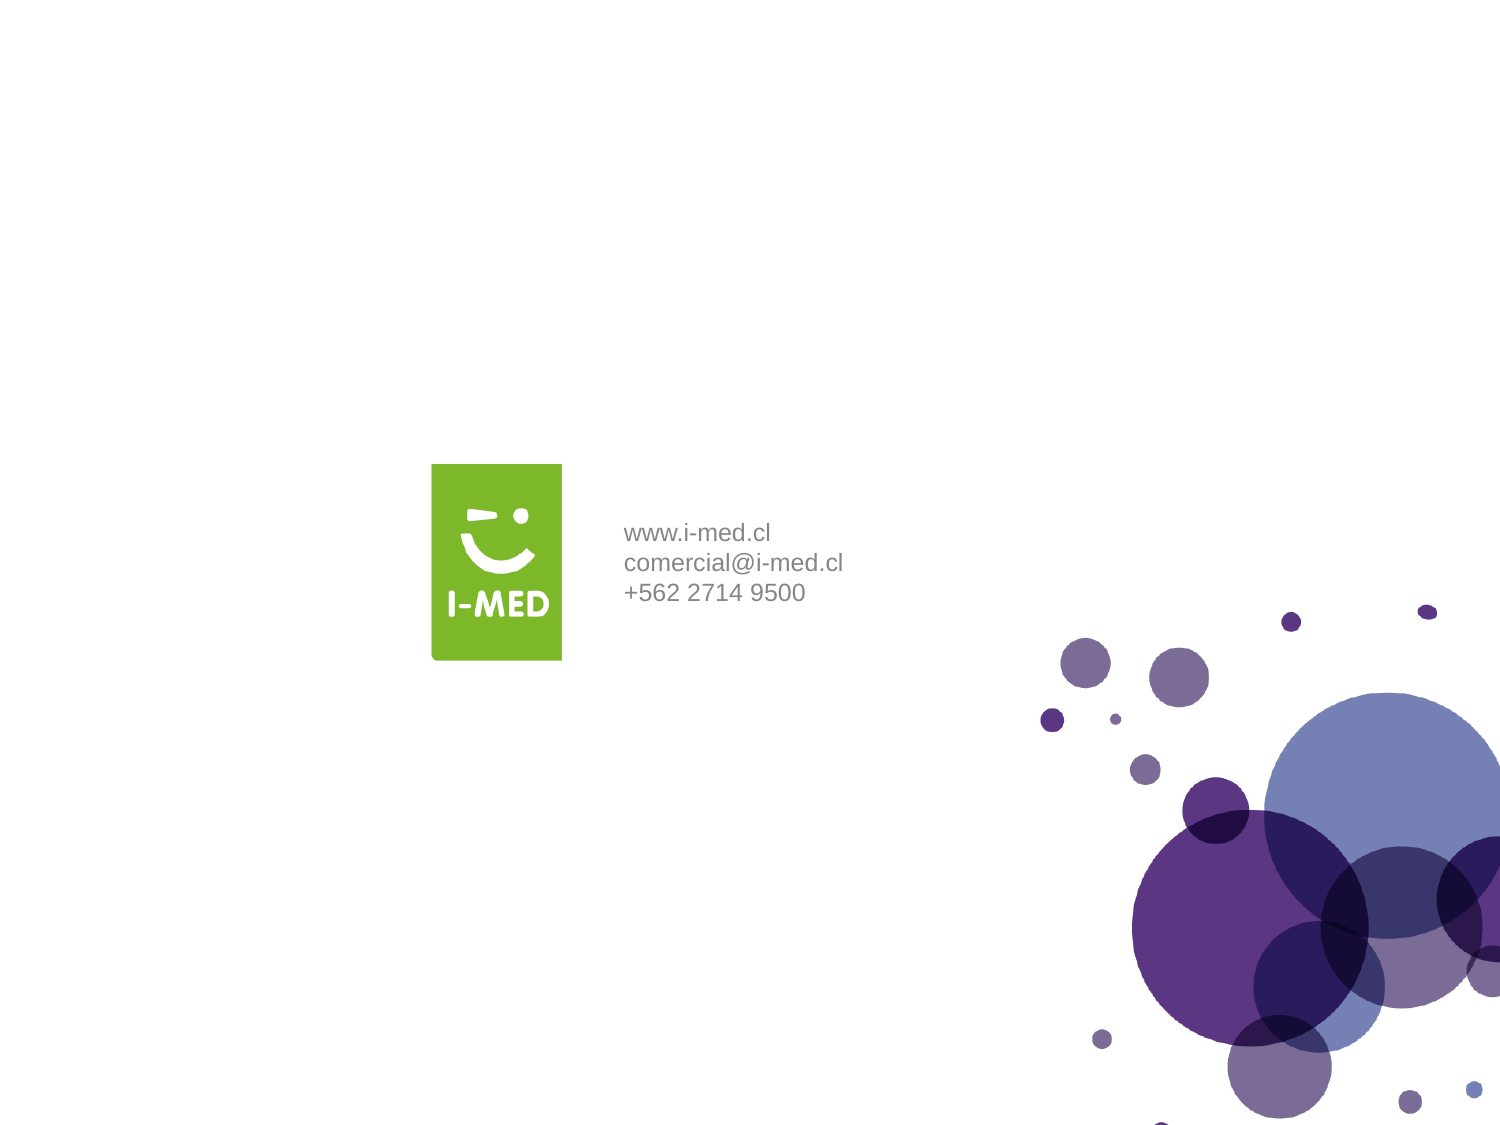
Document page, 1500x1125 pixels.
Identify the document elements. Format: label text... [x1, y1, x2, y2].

picture [983, 574, 1500, 1125]
text_box www.i-med.cl comercial@i-med.cl +562 2714 9500 [609, 509, 859, 614]
picture [430, 464, 563, 661]
